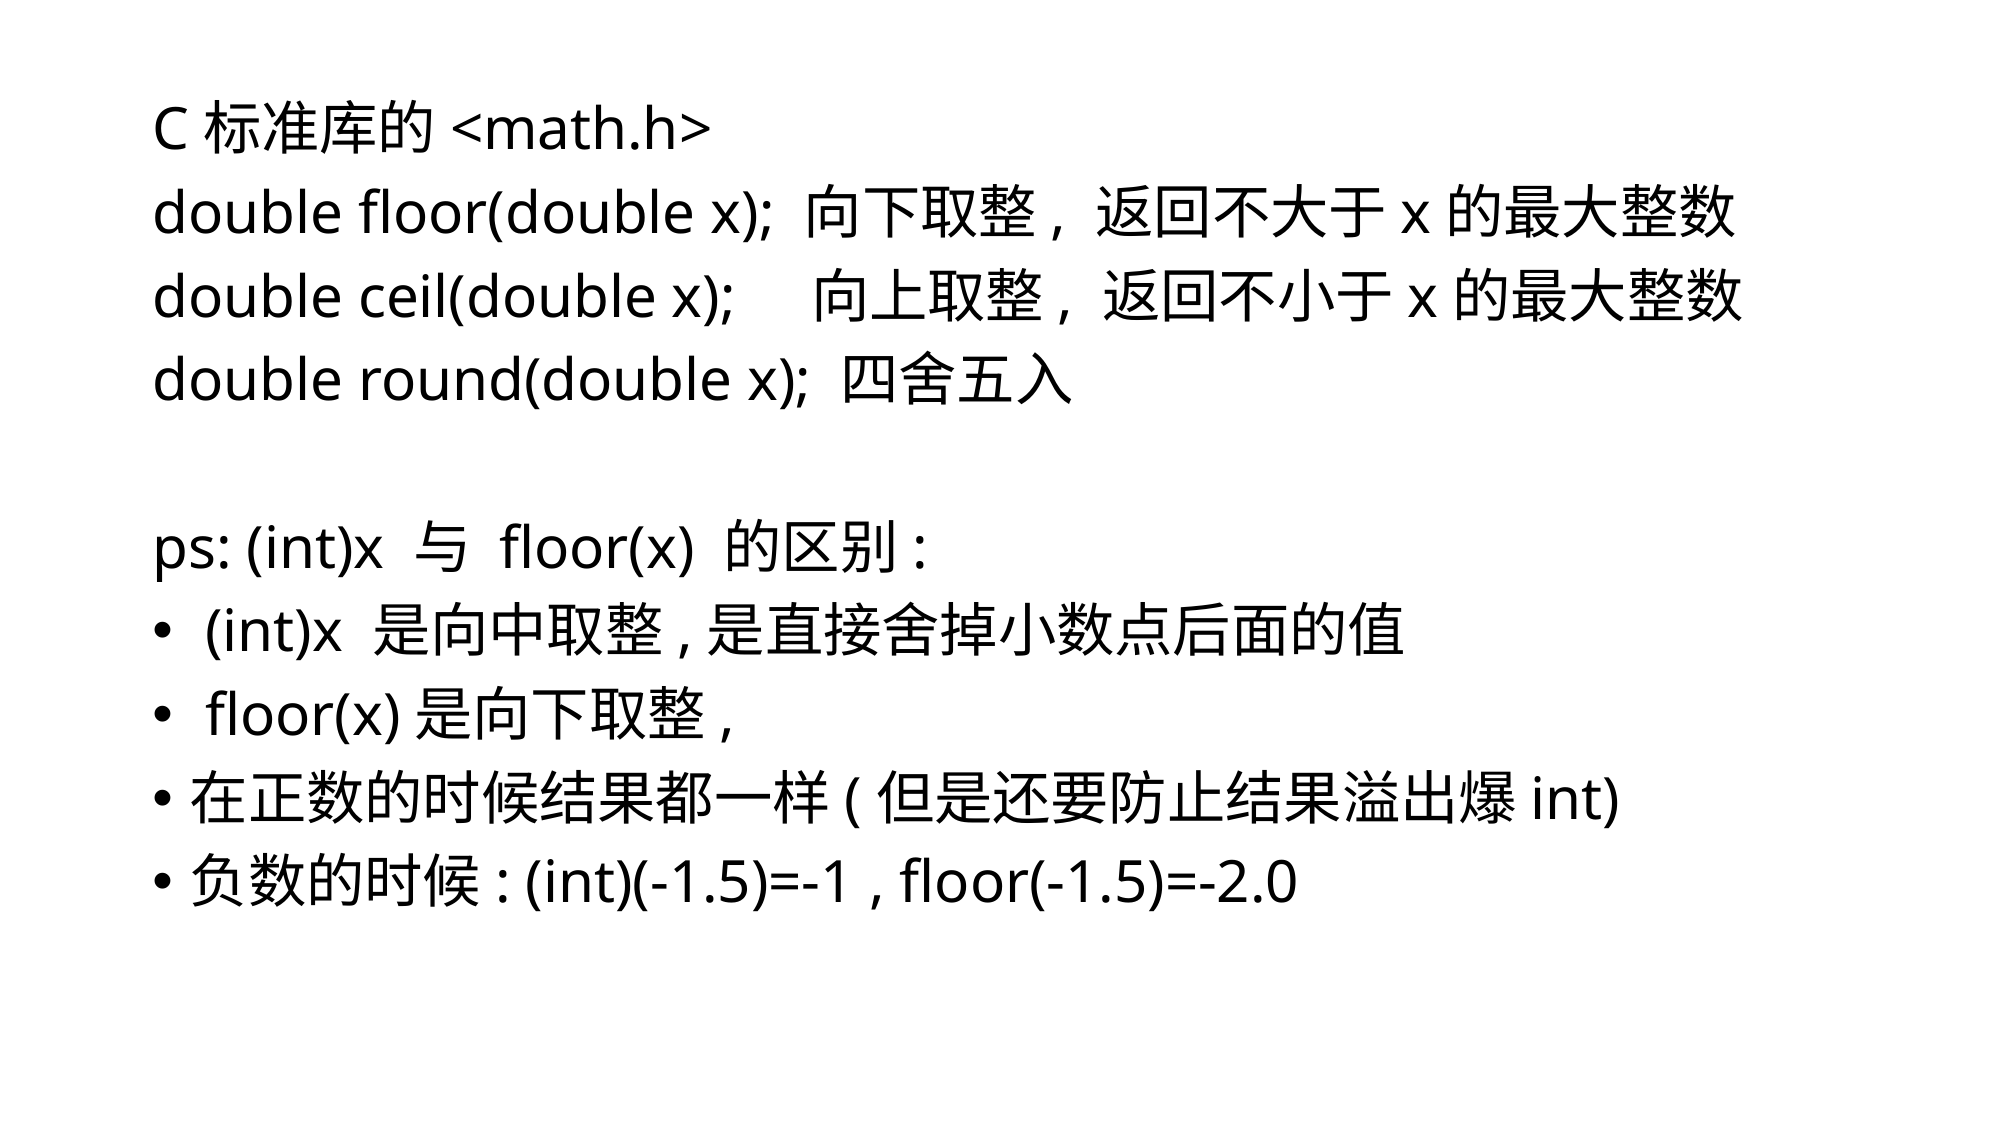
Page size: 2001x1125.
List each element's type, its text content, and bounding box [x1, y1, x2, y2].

list C标准库的<math.h> double floor(double x); 向下取整, 返回不大于x的最大整数 double ceil(double x); 向上取整, 返回不小于x的最大整数 double round(double x); 四舍五入 ps: (int)x 与 floor(x) 的区别: (int)x 是向中取整,是直接舍掉小数点后面的值 floor(x)是向下取整, 在正数的时候结果都一样(但是还要防止结果溢出爆int) 负数的时候: (int)(-1.5)=-1 , floor(-1.5)=-2.0 [137, 92, 1863, 1014]
